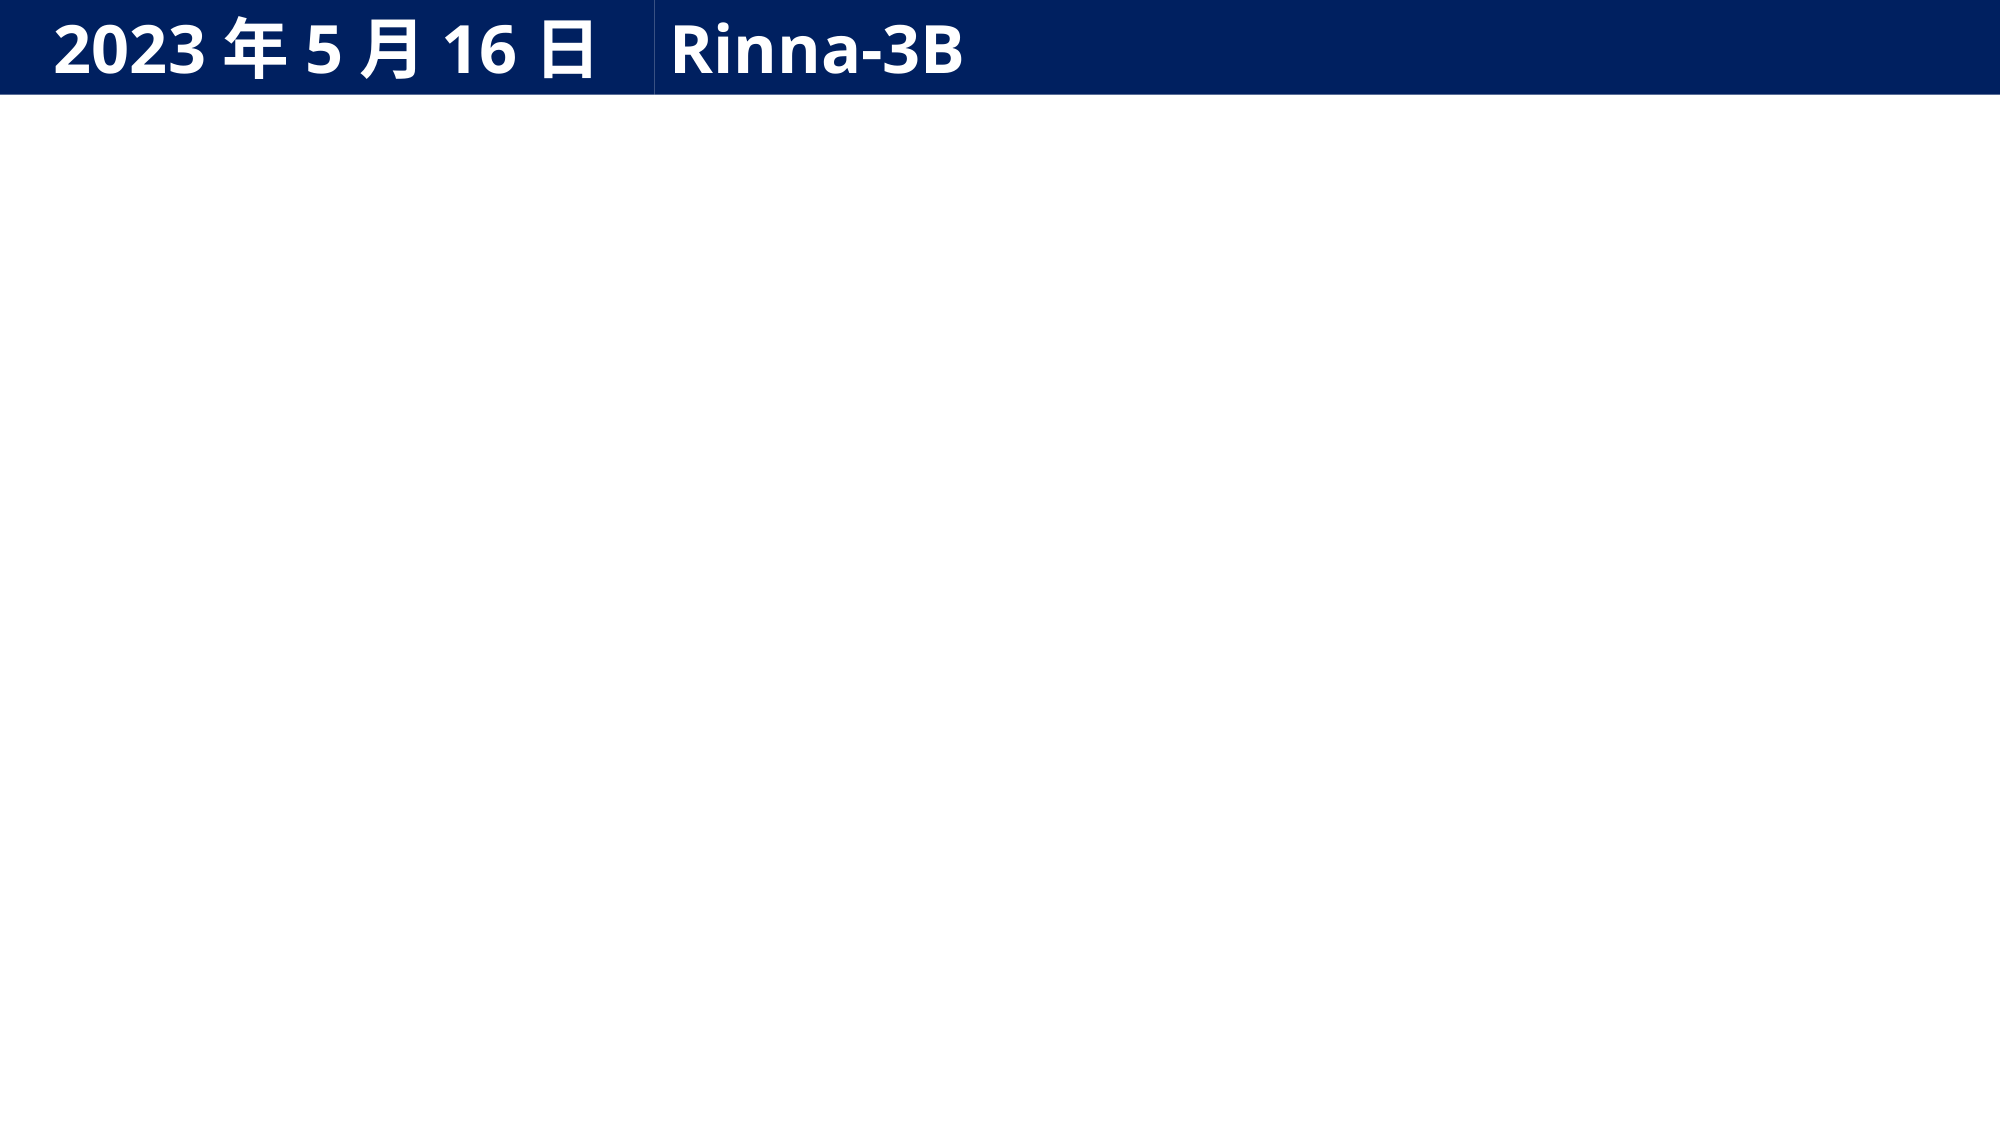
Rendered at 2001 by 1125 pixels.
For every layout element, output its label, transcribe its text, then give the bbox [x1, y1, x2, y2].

text_box 2023年5月16日 [0, 0, 654, 95]
text_box Rinna-3B [654, 0, 2000, 95]
